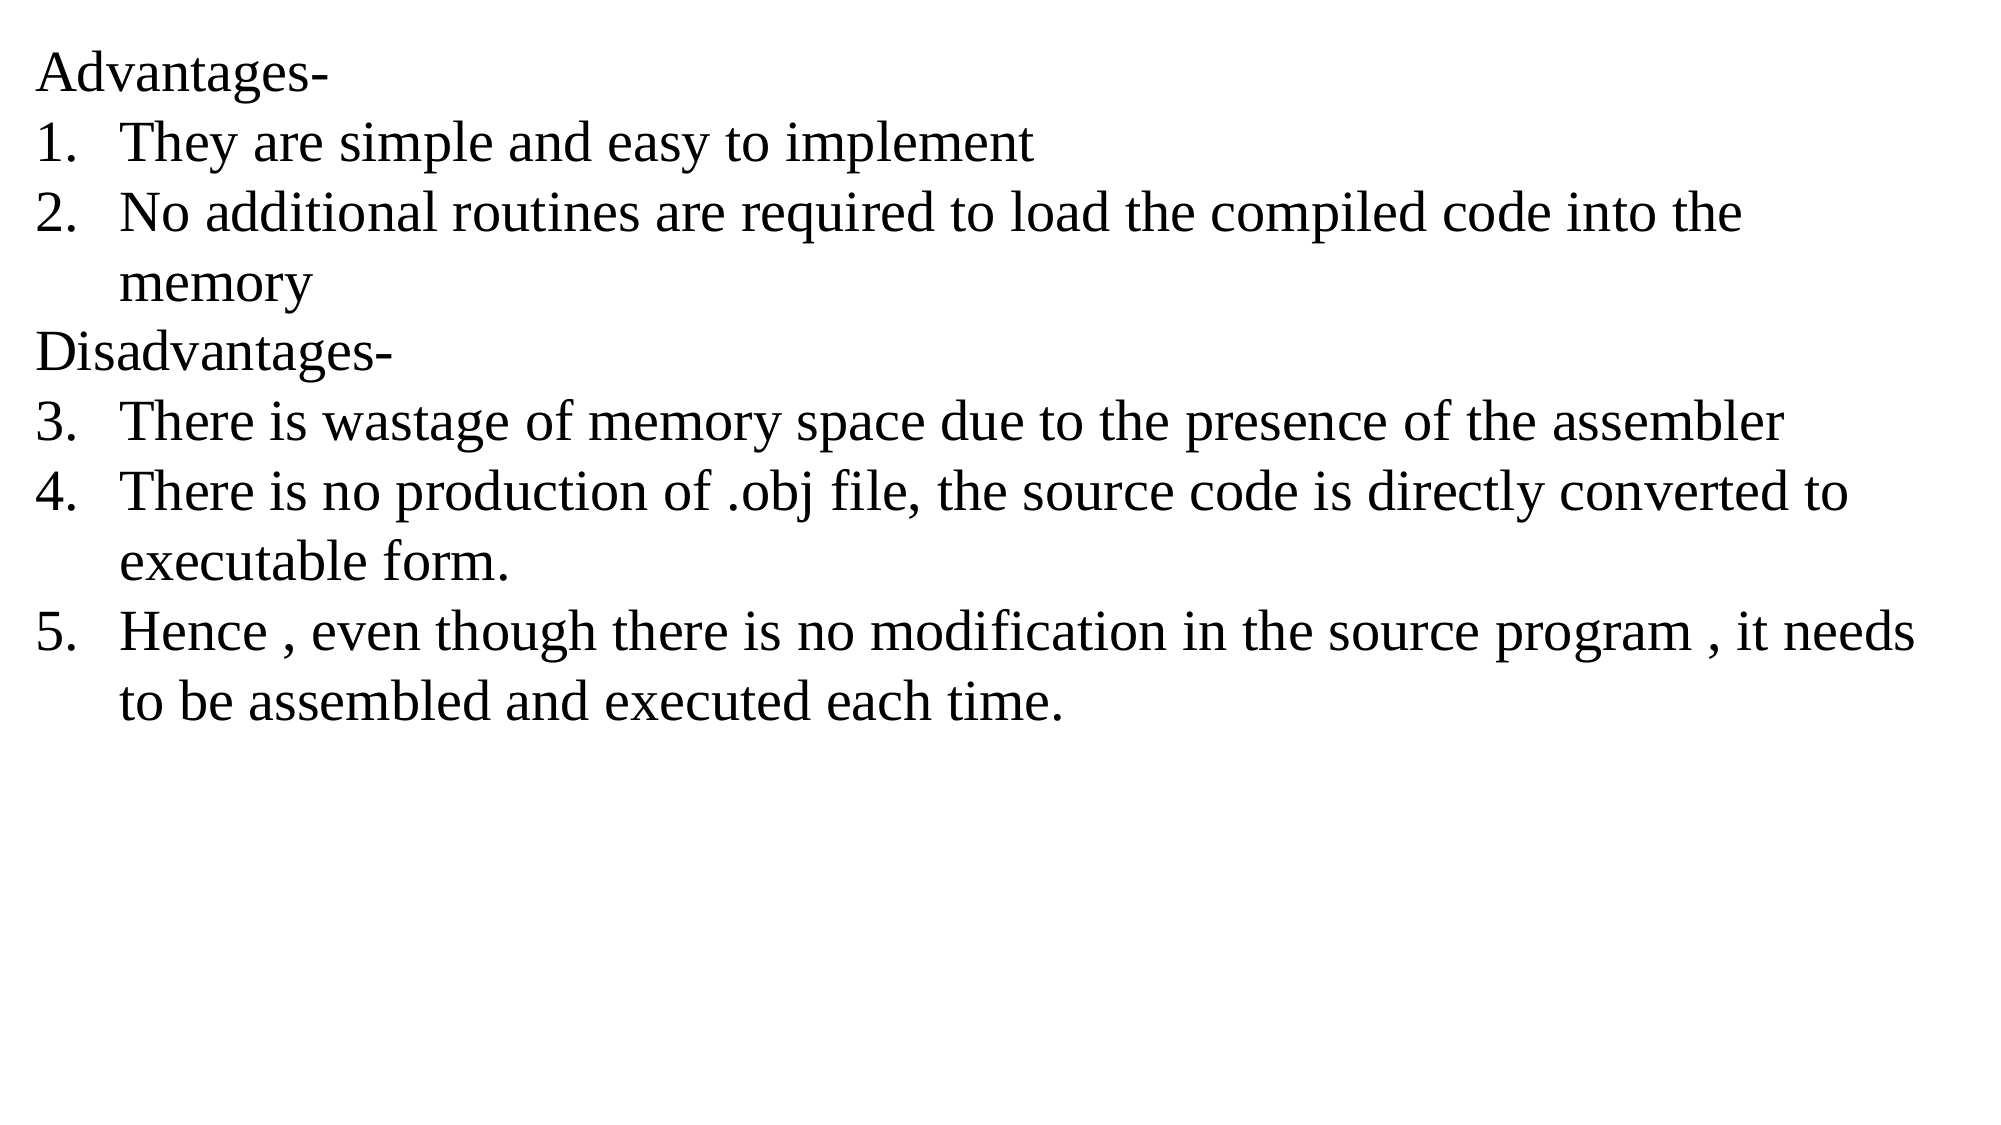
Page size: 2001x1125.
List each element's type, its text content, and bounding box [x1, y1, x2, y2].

text_box Advantages- They are simple and easy to implement No additional routines are required to load the compiled code into the memory Disadvantages- There is wastage of memory space due to the presence of the assembler There is no production of .obj file, the source code is directly converted to executable form. Hence , even though there is no modification in the source program , it needs to be assembled and executed each time. [20, 25, 1963, 740]
